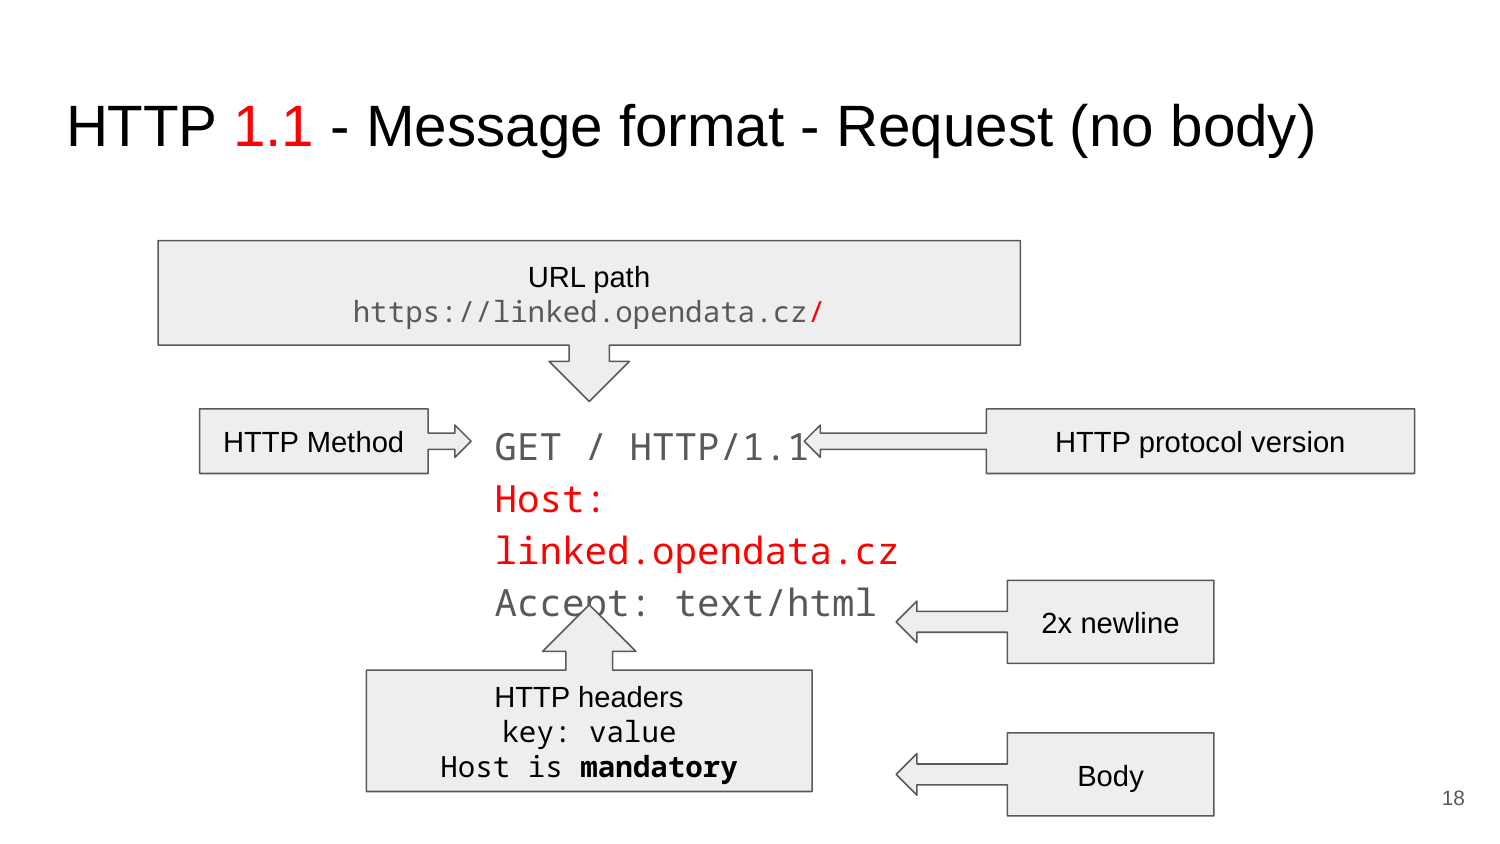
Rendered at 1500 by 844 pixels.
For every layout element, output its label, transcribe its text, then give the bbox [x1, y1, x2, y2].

text_box HTTP protocol version [804, 408, 1415, 474]
text_box Body [896, 732, 1214, 816]
text_box 2x newline [896, 580, 1214, 664]
title HTTP 1.1 - Message format - Request (no body) [51, 72, 1449, 167]
text_box HTTP headers key: value Host is mandatory [366, 604, 813, 792]
list GET / HTTP/1.1 Host: linked.opendata.cz Accept: text/html [479, 401, 1021, 751]
text_box URL path https://linked.opendata.cz/ [158, 240, 1021, 402]
text_box HTTP Method [199, 408, 472, 474]
slide_number ‹#› [1389, 764, 1480, 830]
